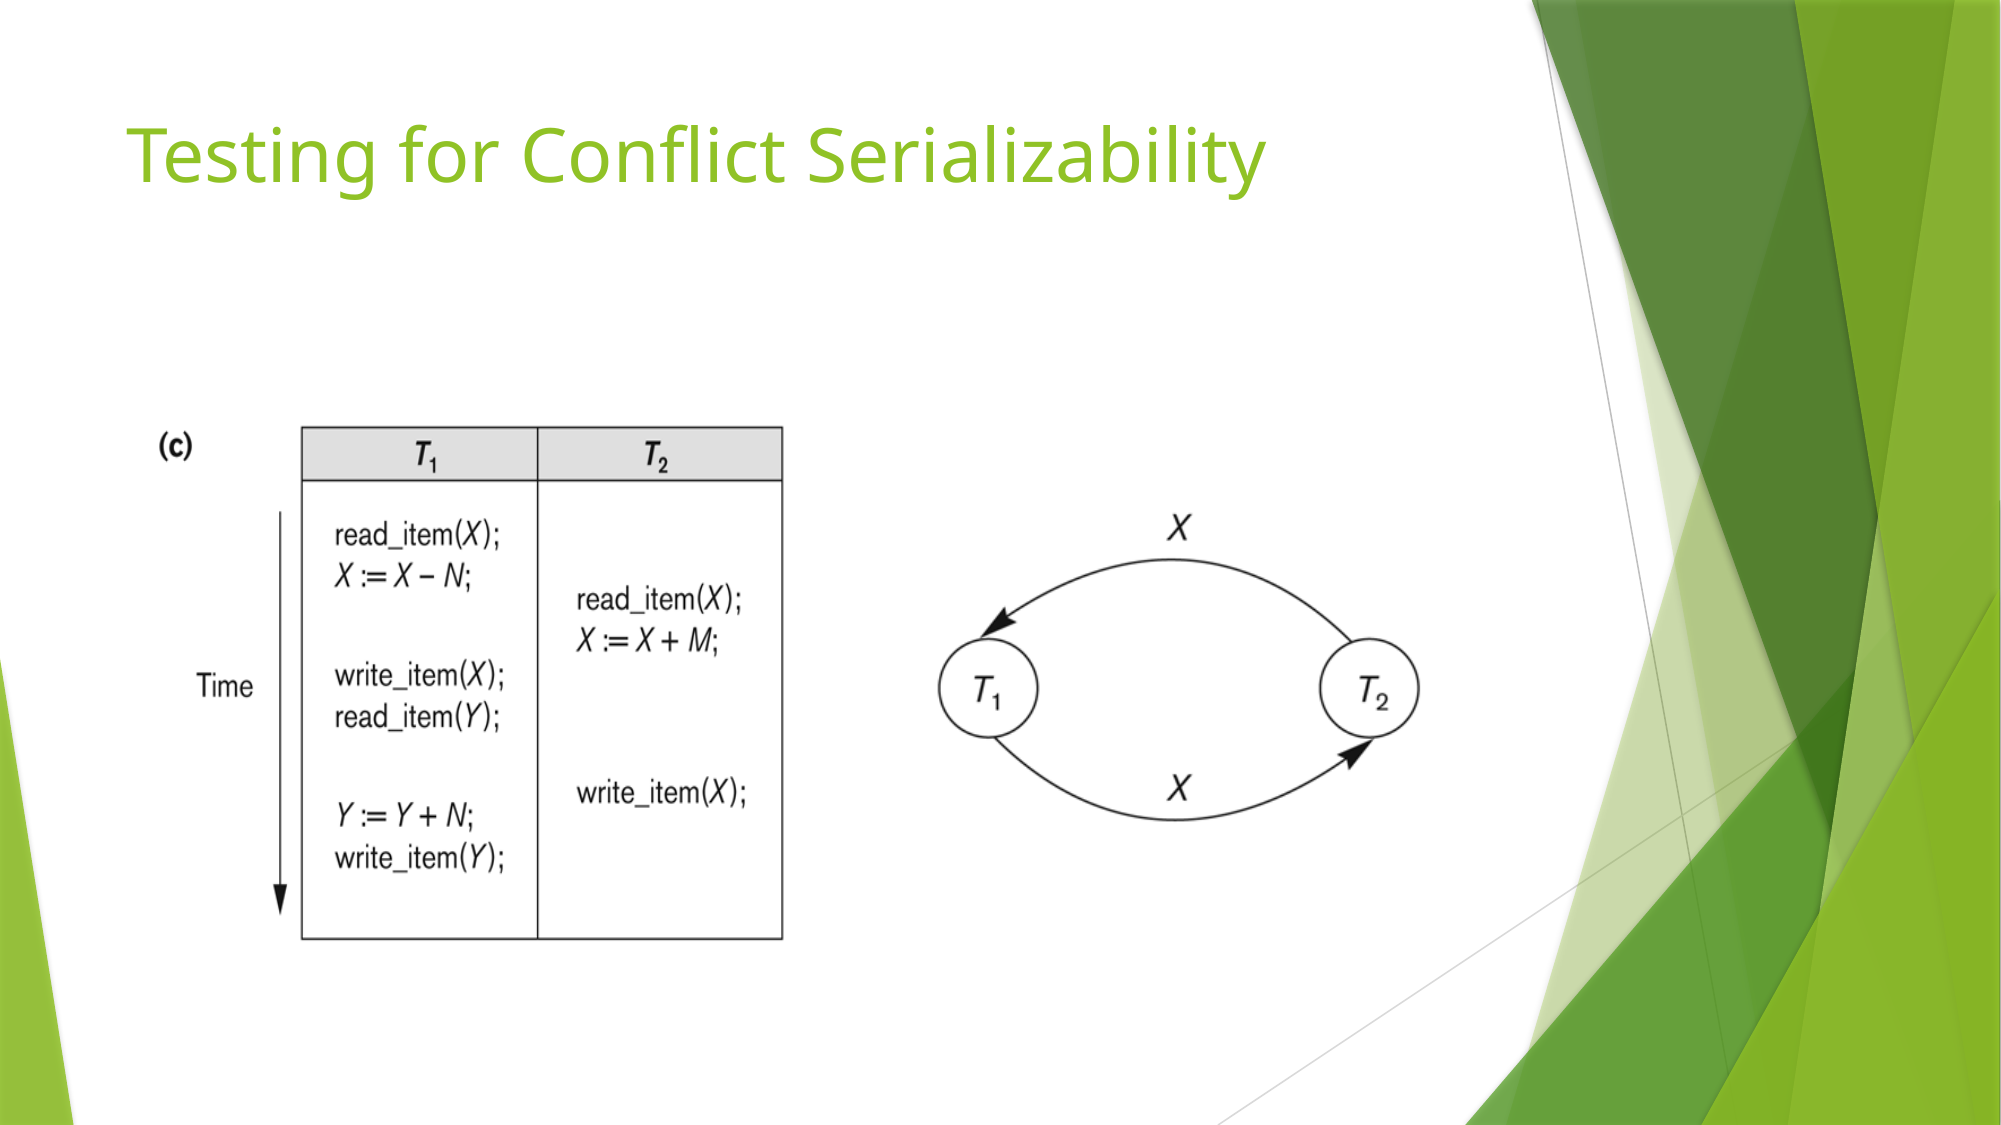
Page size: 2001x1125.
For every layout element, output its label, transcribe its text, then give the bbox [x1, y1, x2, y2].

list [919, 471, 1471, 861]
title Testing for Conflict Serializability [111, 99, 1522, 317]
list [156, 384, 828, 961]
